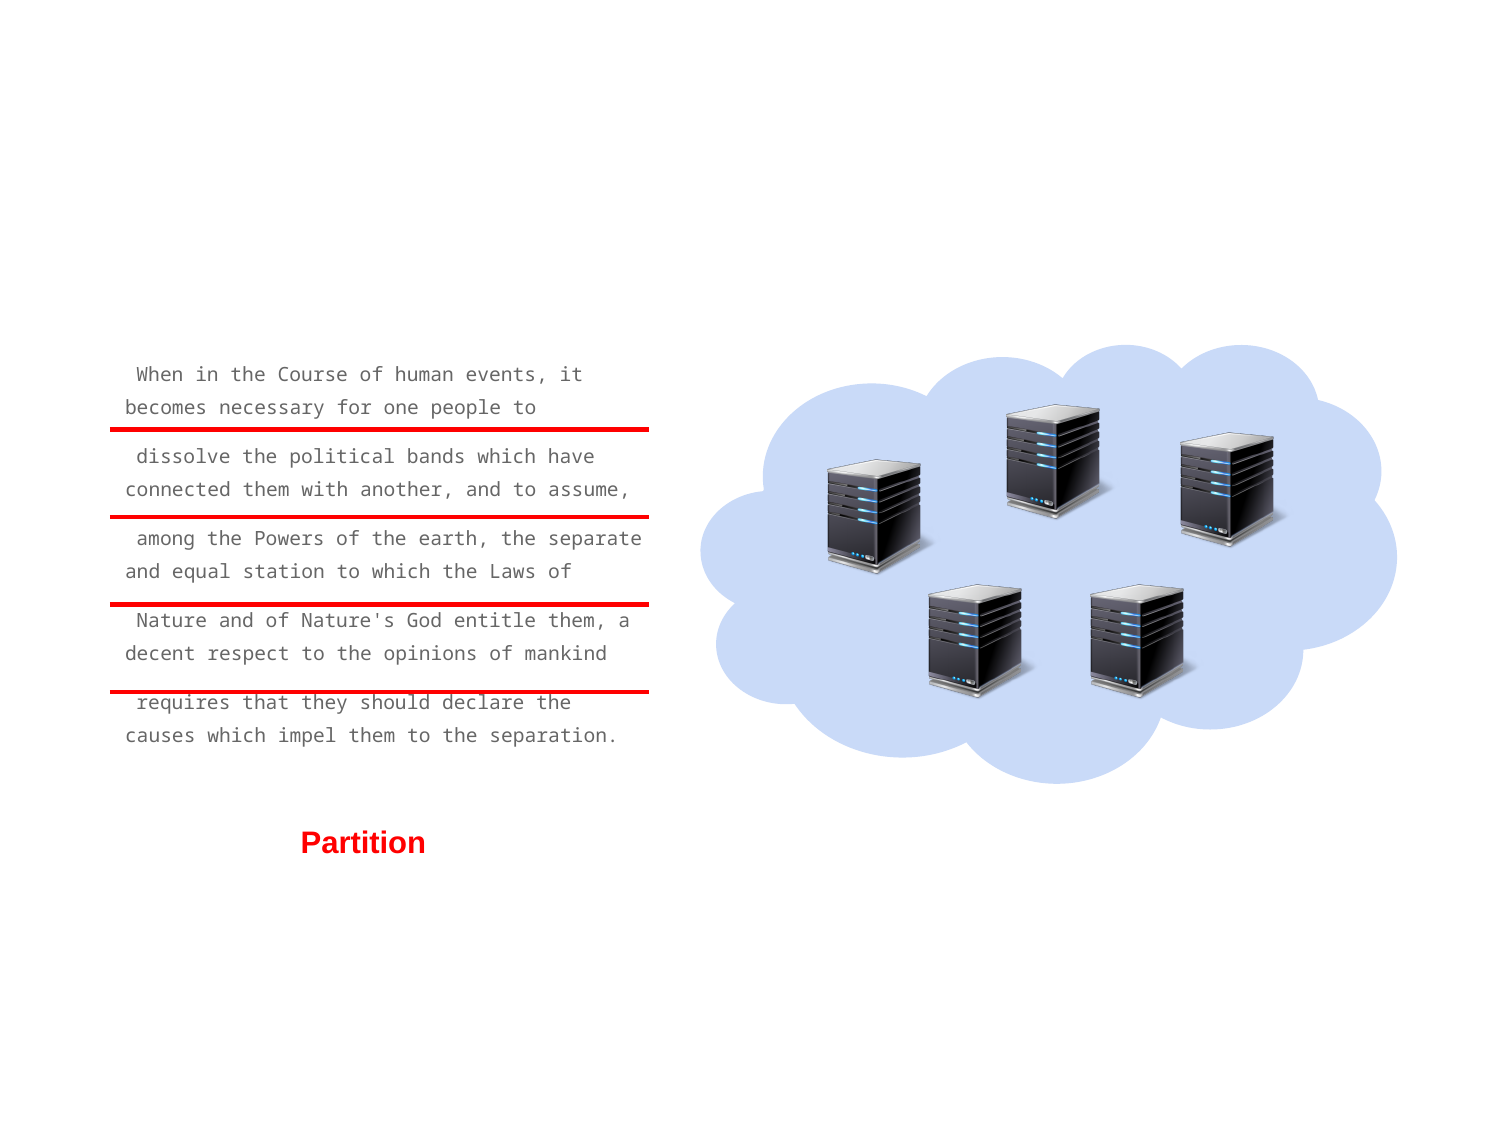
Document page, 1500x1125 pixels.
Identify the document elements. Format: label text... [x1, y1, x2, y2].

picture [1169, 423, 1295, 549]
picture [1079, 574, 1205, 701]
picture [995, 395, 1121, 521]
text_box [700, 344, 1398, 784]
list When in the Course of human events, it becomes necessary for one people to dissolve the political bands which have connected them with another, and to assume, among the Powers of the earth, the separate and equal station to which the Laws of Nature and of Nature's God entitle them, a decent respect to the opinions of mankind requires that they should declare the causes which impel them to the separation. [109, 336, 673, 789]
picture [816, 450, 1043, 701]
text_box Partition [201, 801, 526, 875]
